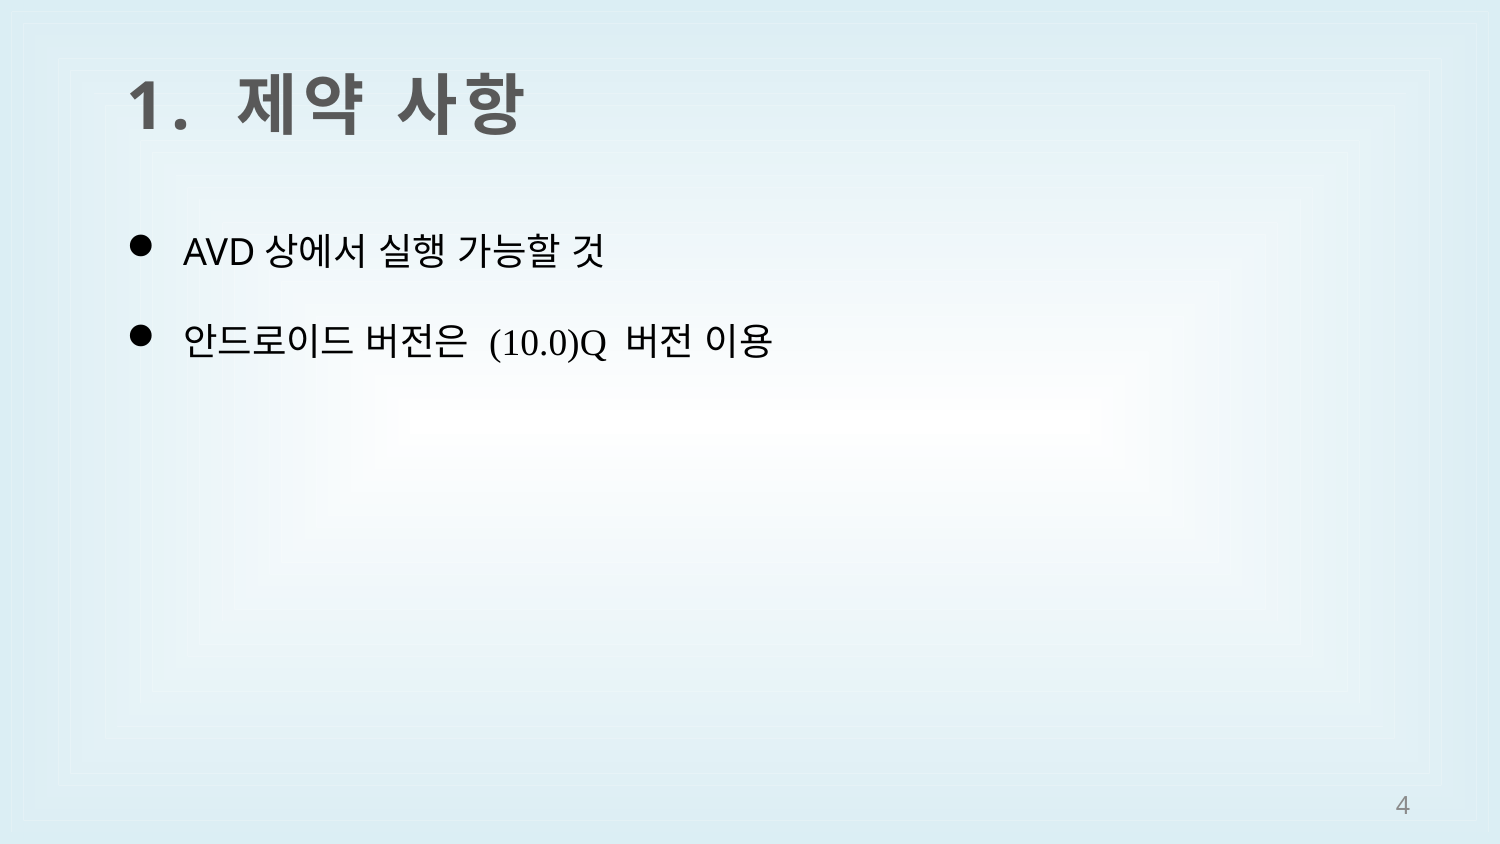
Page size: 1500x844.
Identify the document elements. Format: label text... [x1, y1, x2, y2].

slide_number 4 [1074, 782, 1425, 827]
text_box 1. 제약 사항 [112, 55, 715, 151]
text_box AVD상에서 실행 가능할 것 안드로이드 버전은 (10.0)Q 버전 이용 [112, 220, 963, 371]
